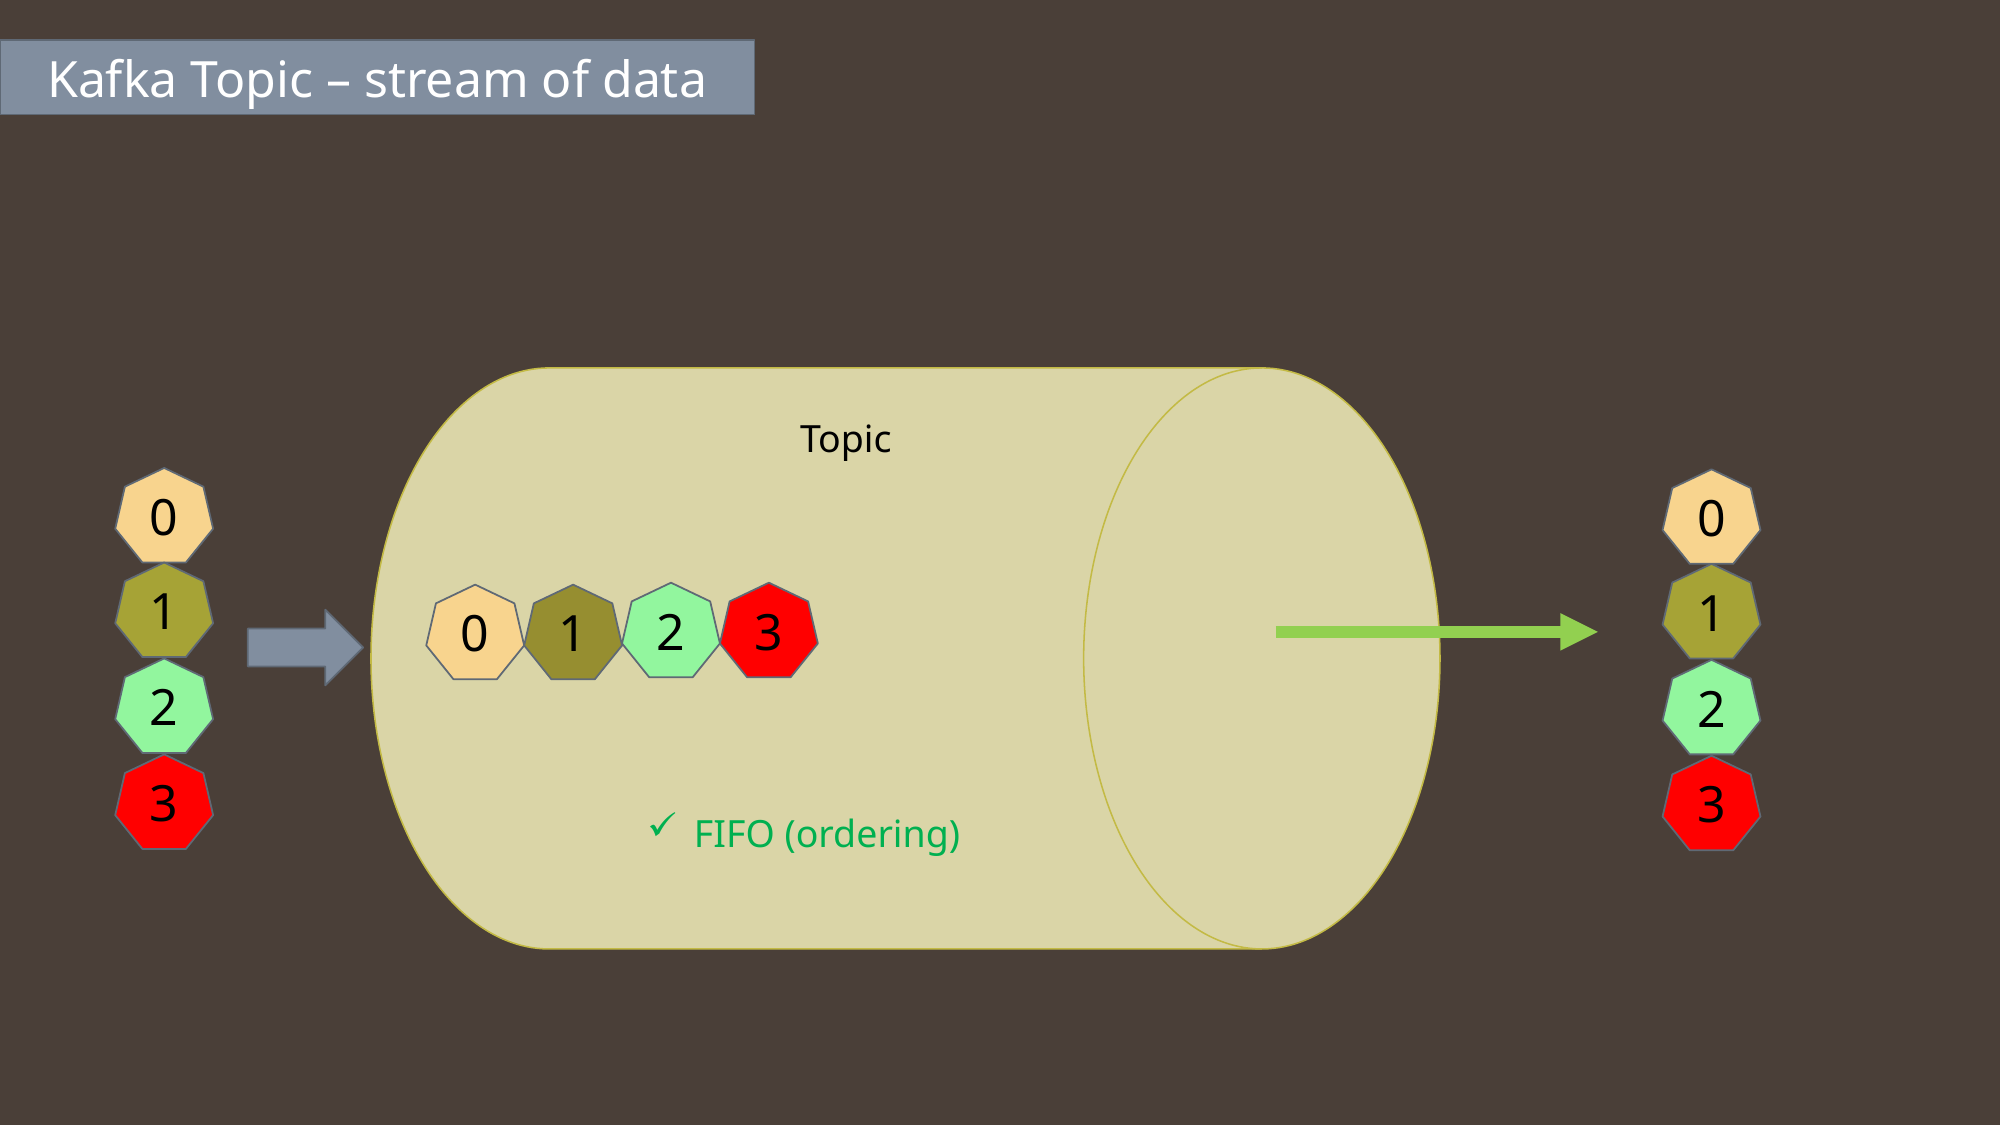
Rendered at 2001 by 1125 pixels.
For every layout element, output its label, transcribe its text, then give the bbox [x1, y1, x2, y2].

text_box 2 [621, 581, 720, 679]
text_box Kafka Topic – stream of data [0, 39, 755, 115]
text_box 0 [425, 583, 524, 681]
text_box 0 [1661, 468, 1762, 565]
text_box 1 [1661, 563, 1762, 660]
text_box 1 [114, 561, 214, 658]
text_box 3 [1661, 754, 1762, 852]
text_box [370, 367, 1441, 950]
text_box 3 [114, 753, 214, 850]
text_box [246, 608, 364, 687]
text_box 2 [1661, 659, 1762, 756]
text_box FIFO (ordering) [632, 802, 1019, 863]
text_box 1 [523, 583, 622, 681]
text_box 3 [719, 581, 819, 679]
text_box 2 [114, 657, 214, 754]
text_box 0 [114, 467, 214, 564]
text_box Topic [691, 407, 1000, 468]
